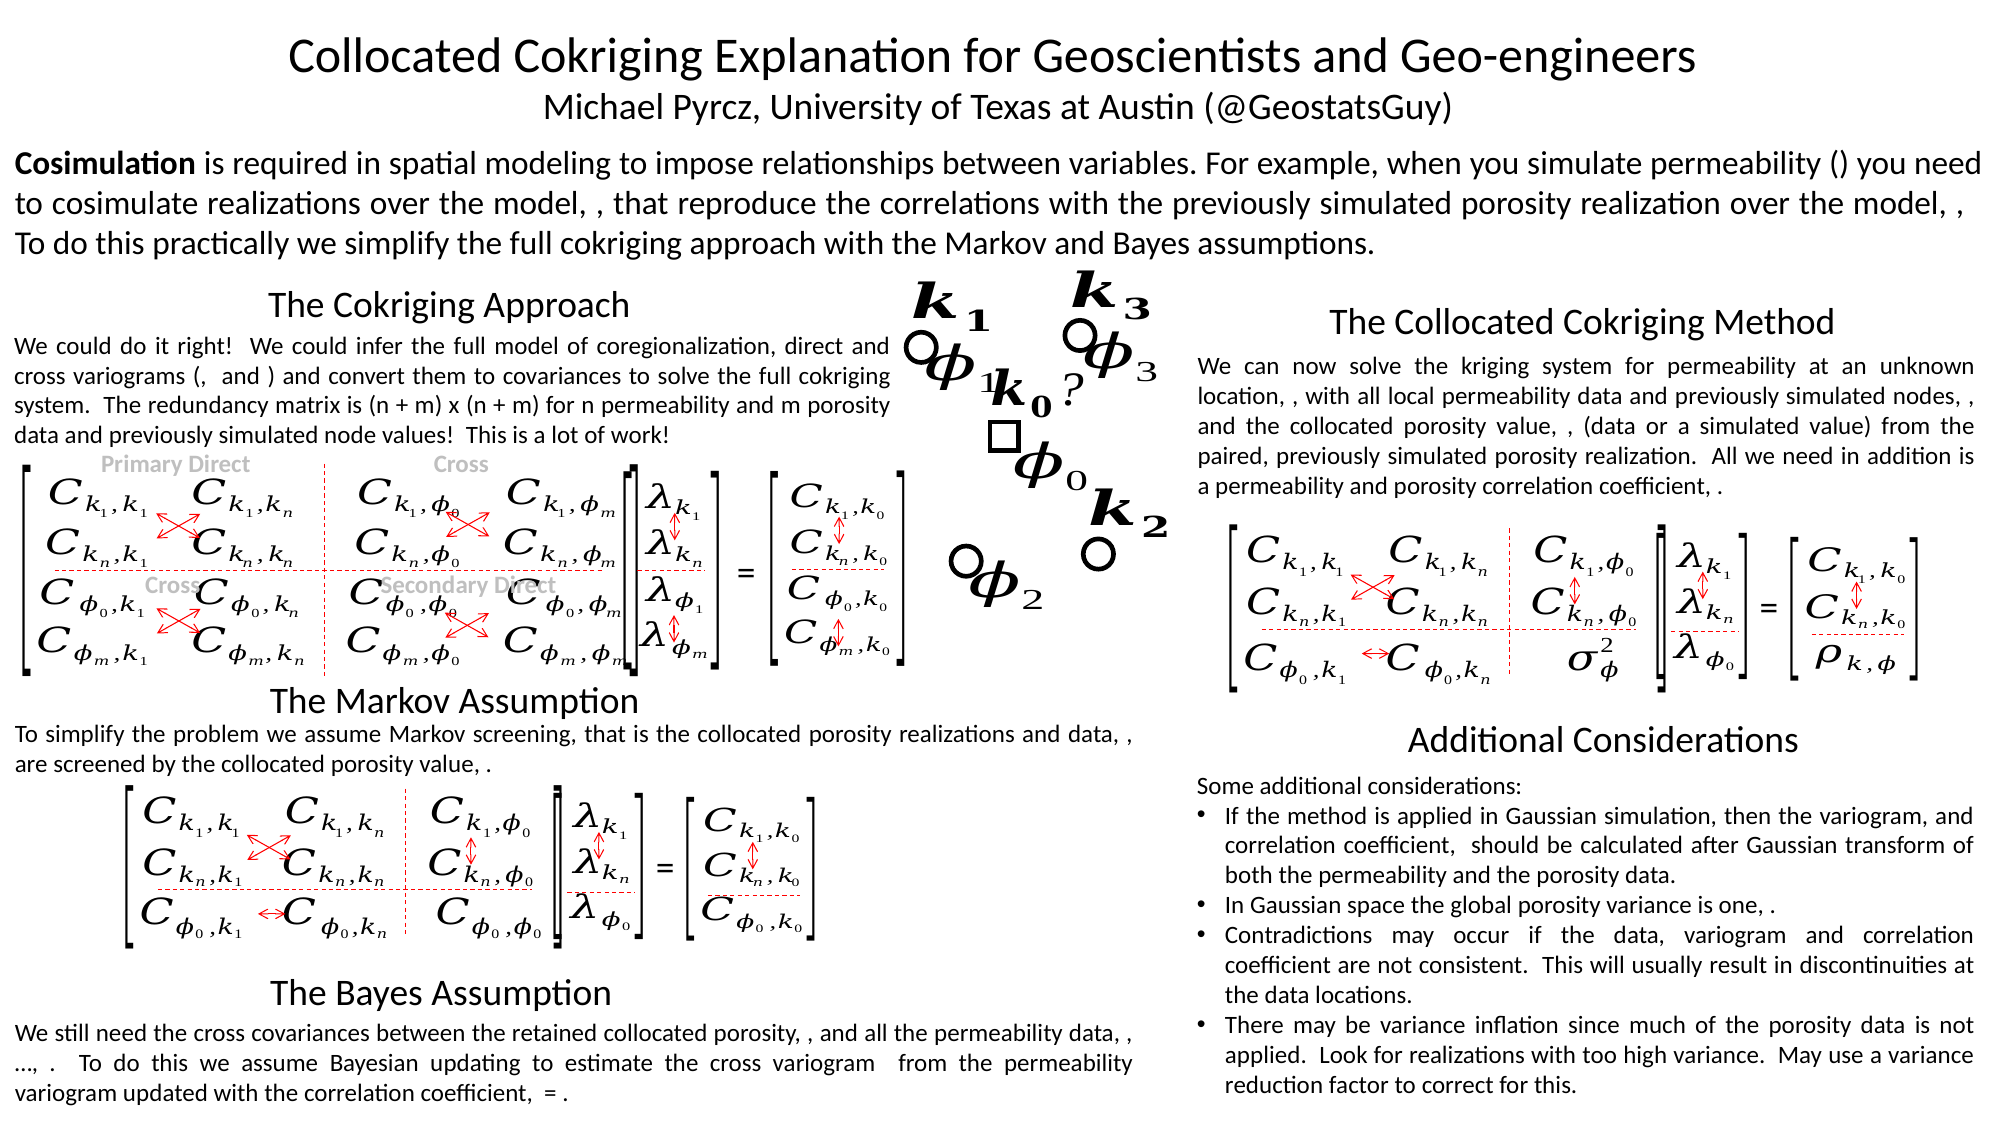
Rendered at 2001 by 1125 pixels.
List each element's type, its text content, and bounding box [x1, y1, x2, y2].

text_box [1350, 574, 1395, 600]
text_box = [722, 540, 770, 600]
text_box The Cokriging Approach [253, 272, 646, 333]
text_box [1082, 537, 1115, 571]
text_box Secondary Direct [365, 571, 572, 606]
text_box Primary Direct [86, 440, 266, 485]
text_box The Collocated Cokriging Method [1314, 289, 1852, 350]
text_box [156, 608, 201, 634]
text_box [444, 612, 489, 638]
text_box [905, 331, 938, 364]
text_box Secondary Direct [365, 560, 572, 570]
text_box = [1744, 575, 1790, 635]
text_box Collocated Cokriging Explanation for Geoscientists and Geo-engineers Michael Pyrcz, University of Texas at Austin (@GeostatsGuy) [273, 14, 1724, 135]
text_box Cross [130, 571, 216, 606]
text_box The Bayes Assumption [255, 960, 628, 1020]
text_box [156, 513, 201, 539]
text_box = [640, 835, 686, 896]
text_box Cross [130, 560, 216, 570]
text_box [949, 544, 983, 578]
text_box [1063, 319, 1097, 352]
text_box Cross [419, 440, 505, 486]
text_box The Markov Assumption [255, 668, 655, 729]
text_box Additional Considerations [1393, 707, 1815, 768]
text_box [246, 834, 291, 860]
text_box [445, 511, 490, 537]
text_box [989, 421, 1020, 452]
